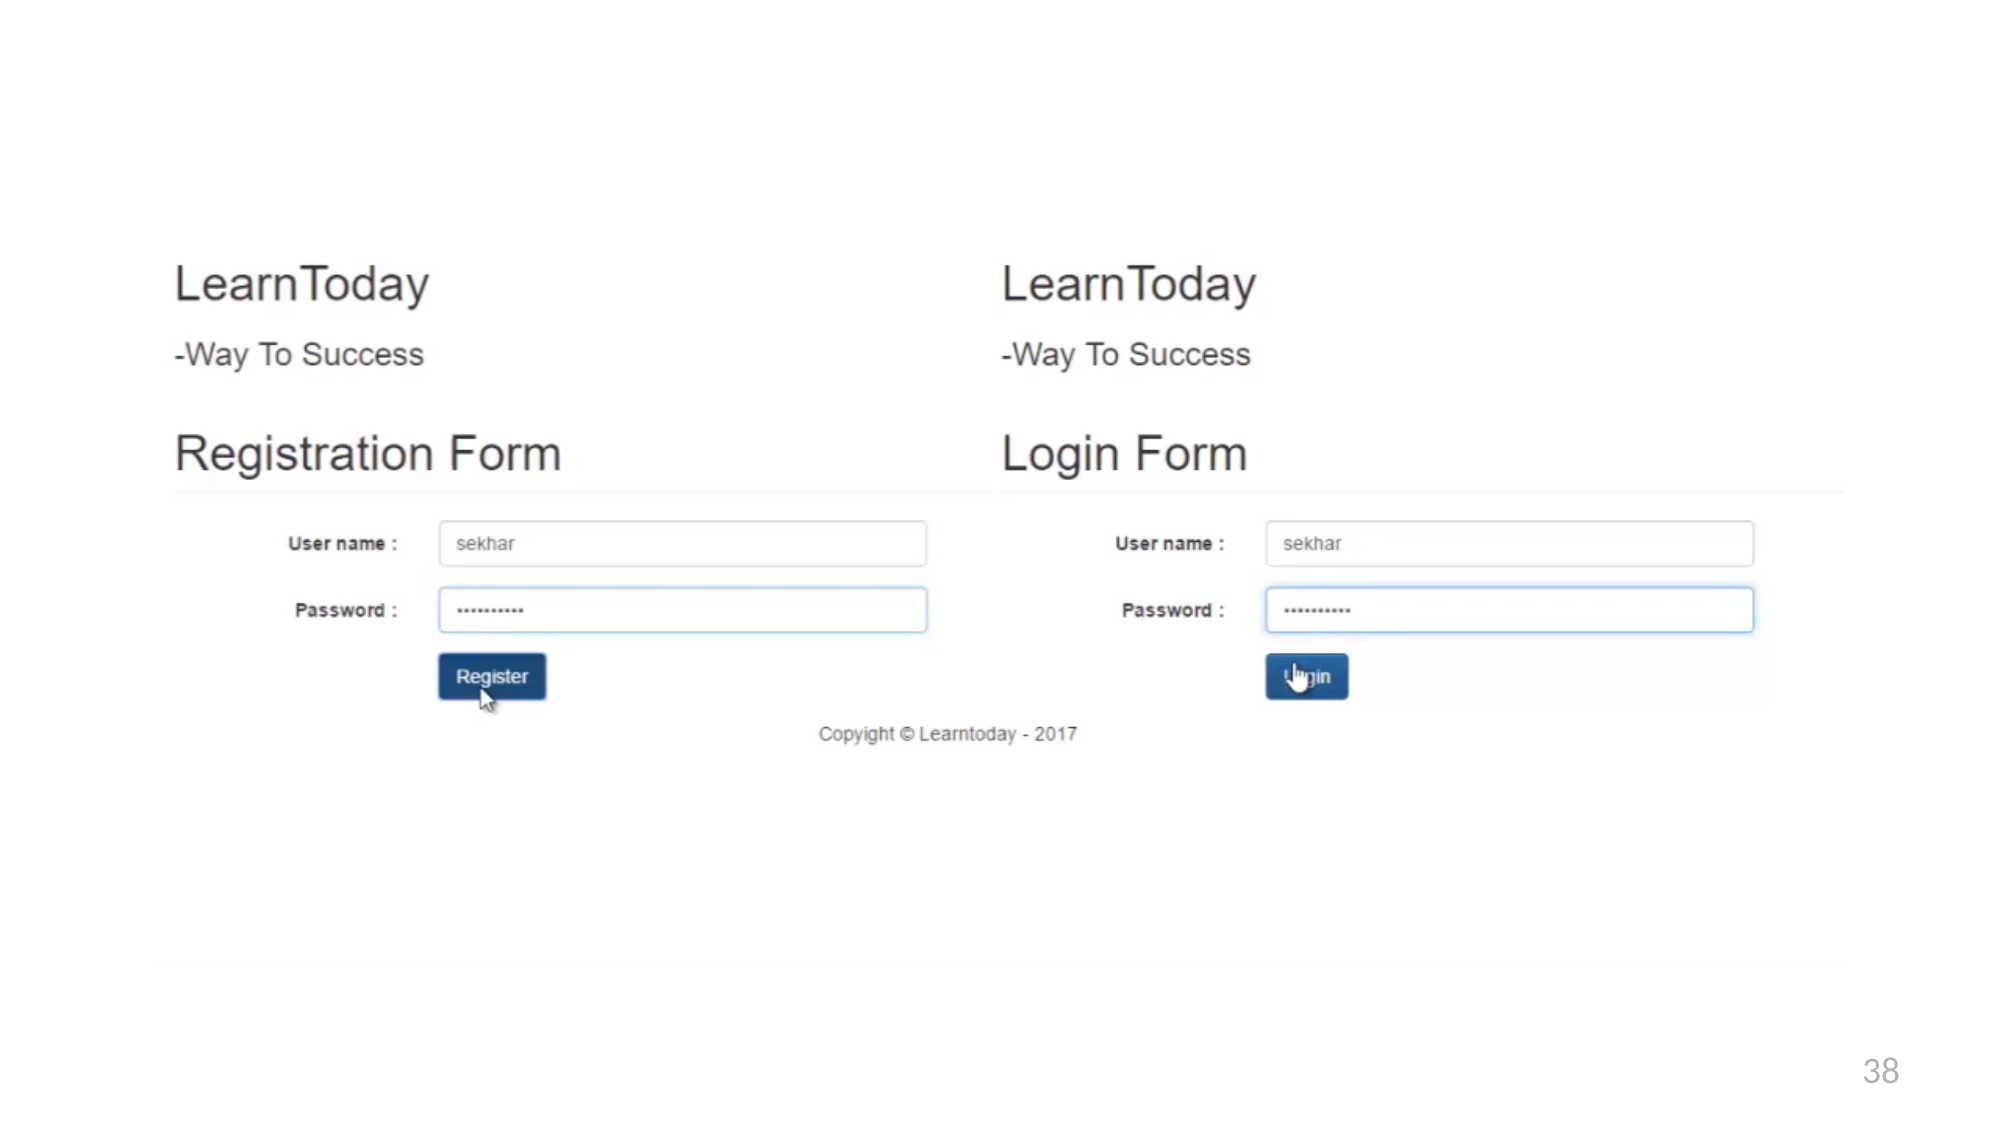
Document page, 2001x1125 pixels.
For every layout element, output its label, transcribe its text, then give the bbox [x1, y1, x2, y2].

slide_number 38 [1440, 1046, 1900, 1103]
picture [155, 156, 1845, 969]
